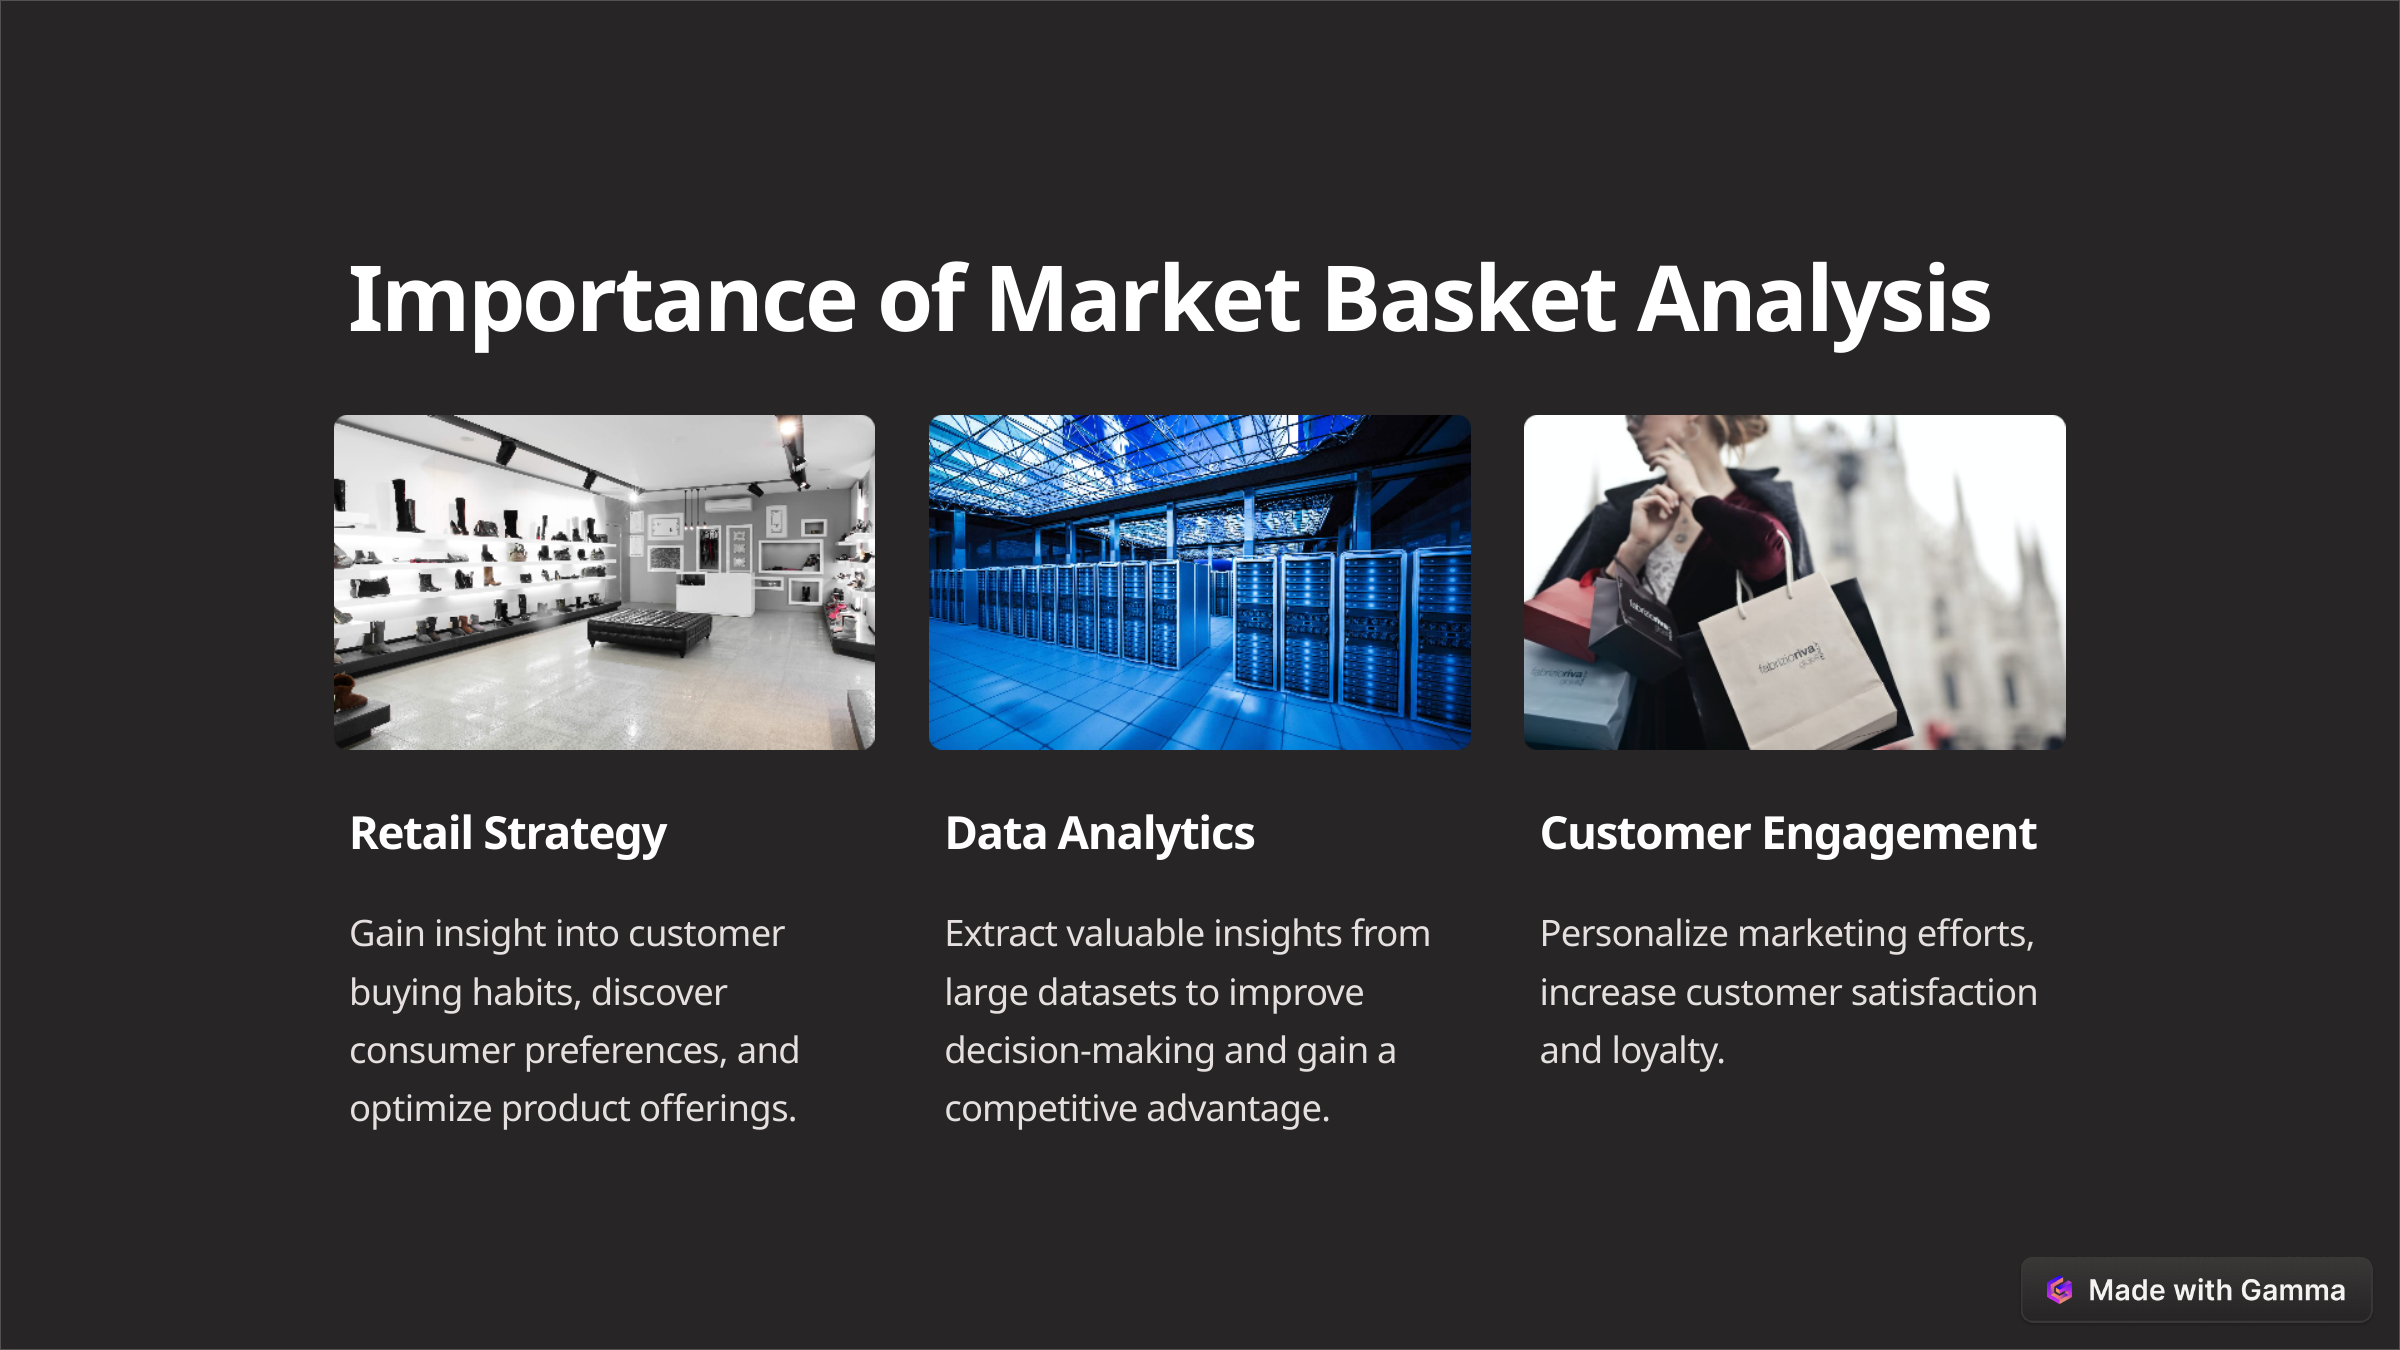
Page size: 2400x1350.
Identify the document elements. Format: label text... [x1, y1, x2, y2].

text_box Gain insight into customer buying habits, discover consumer preferences, and optimize product offerings. [334, 888, 875, 1122]
text_box Data Analytics [929, 794, 1295, 852]
text_box Customer Engagement [1524, 794, 2009, 852]
picture [929, 415, 1471, 750]
text_box Personalize marketing efforts, increase customer satisfaction and loyalty. [1524, 888, 2066, 1064]
text_box Retail Strategy [334, 794, 699, 852]
picture [1524, 415, 2066, 750]
text_box [0, 0, 2400, 1350]
text_box Extract valuable insights from large datasets to improve decision-making and gain a competitive advantage. [929, 888, 1471, 1122]
picture [334, 415, 875, 750]
picture [2008, 1244, 2385, 1335]
text_box Importance of Market Basket Analysis [334, 228, 1936, 343]
